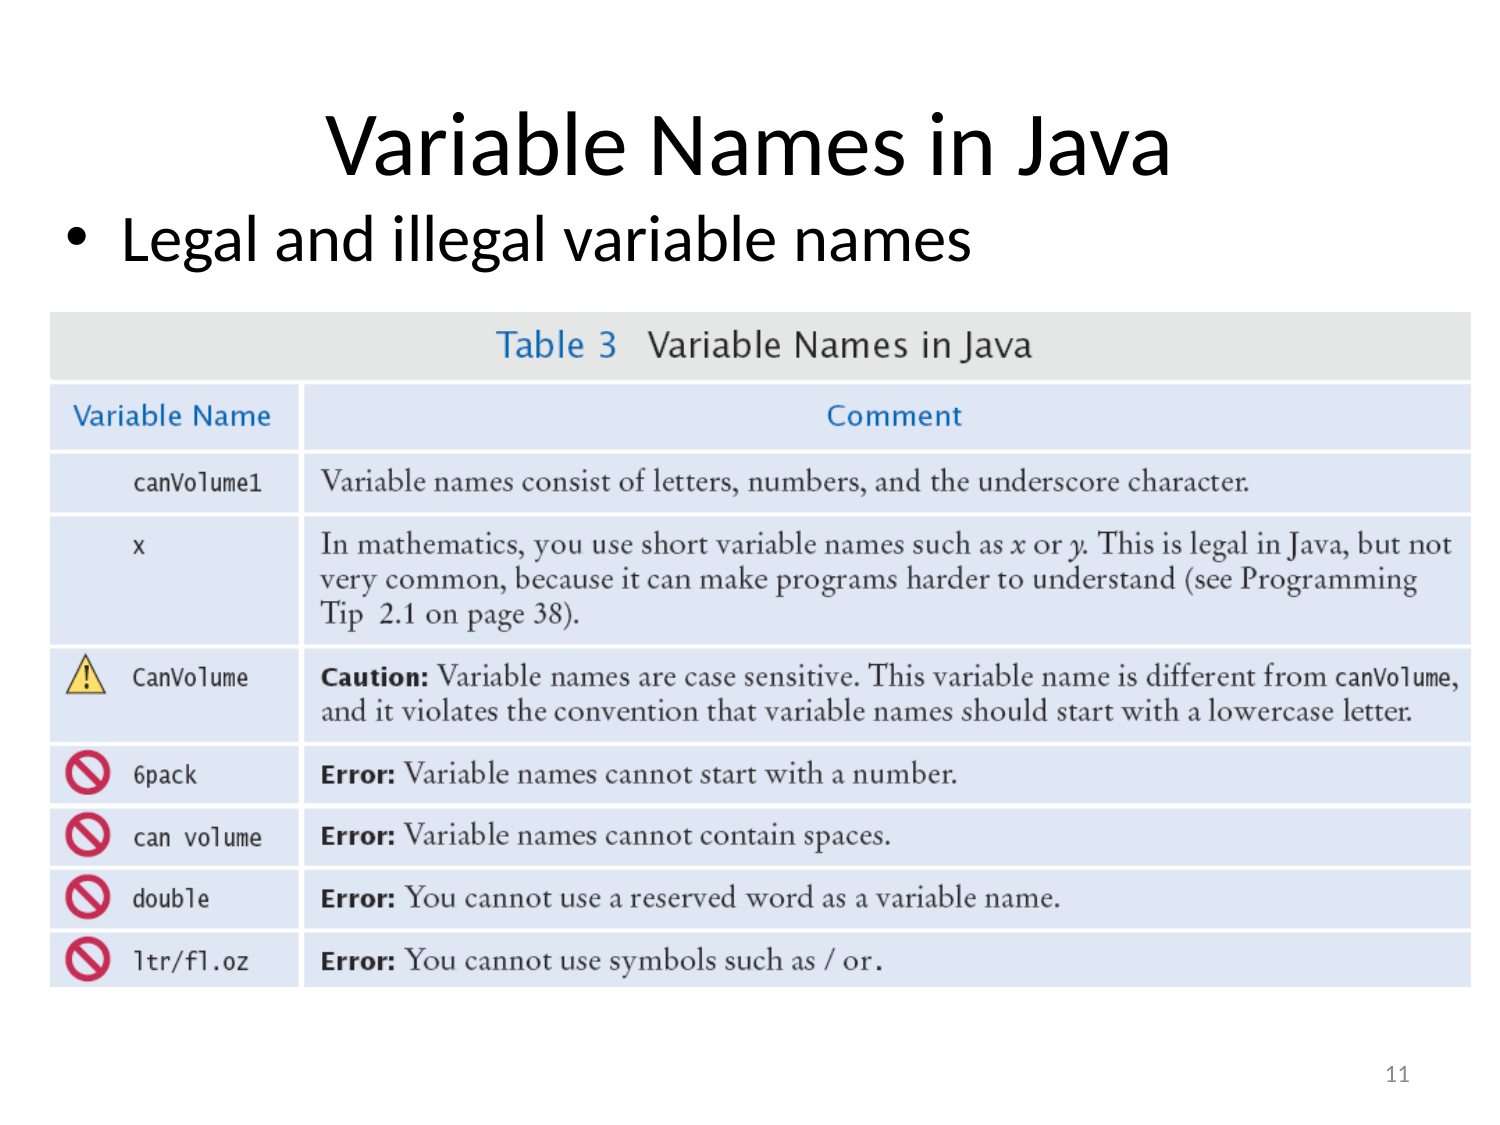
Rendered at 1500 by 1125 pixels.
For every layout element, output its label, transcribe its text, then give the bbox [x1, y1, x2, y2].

title Variable Names in Java [75, 45, 1425, 187]
list Legal and illegal variable names [50, 187, 1438, 310]
slide_number 11 [1074, 1042, 1425, 1103]
picture [49, 312, 1472, 987]
